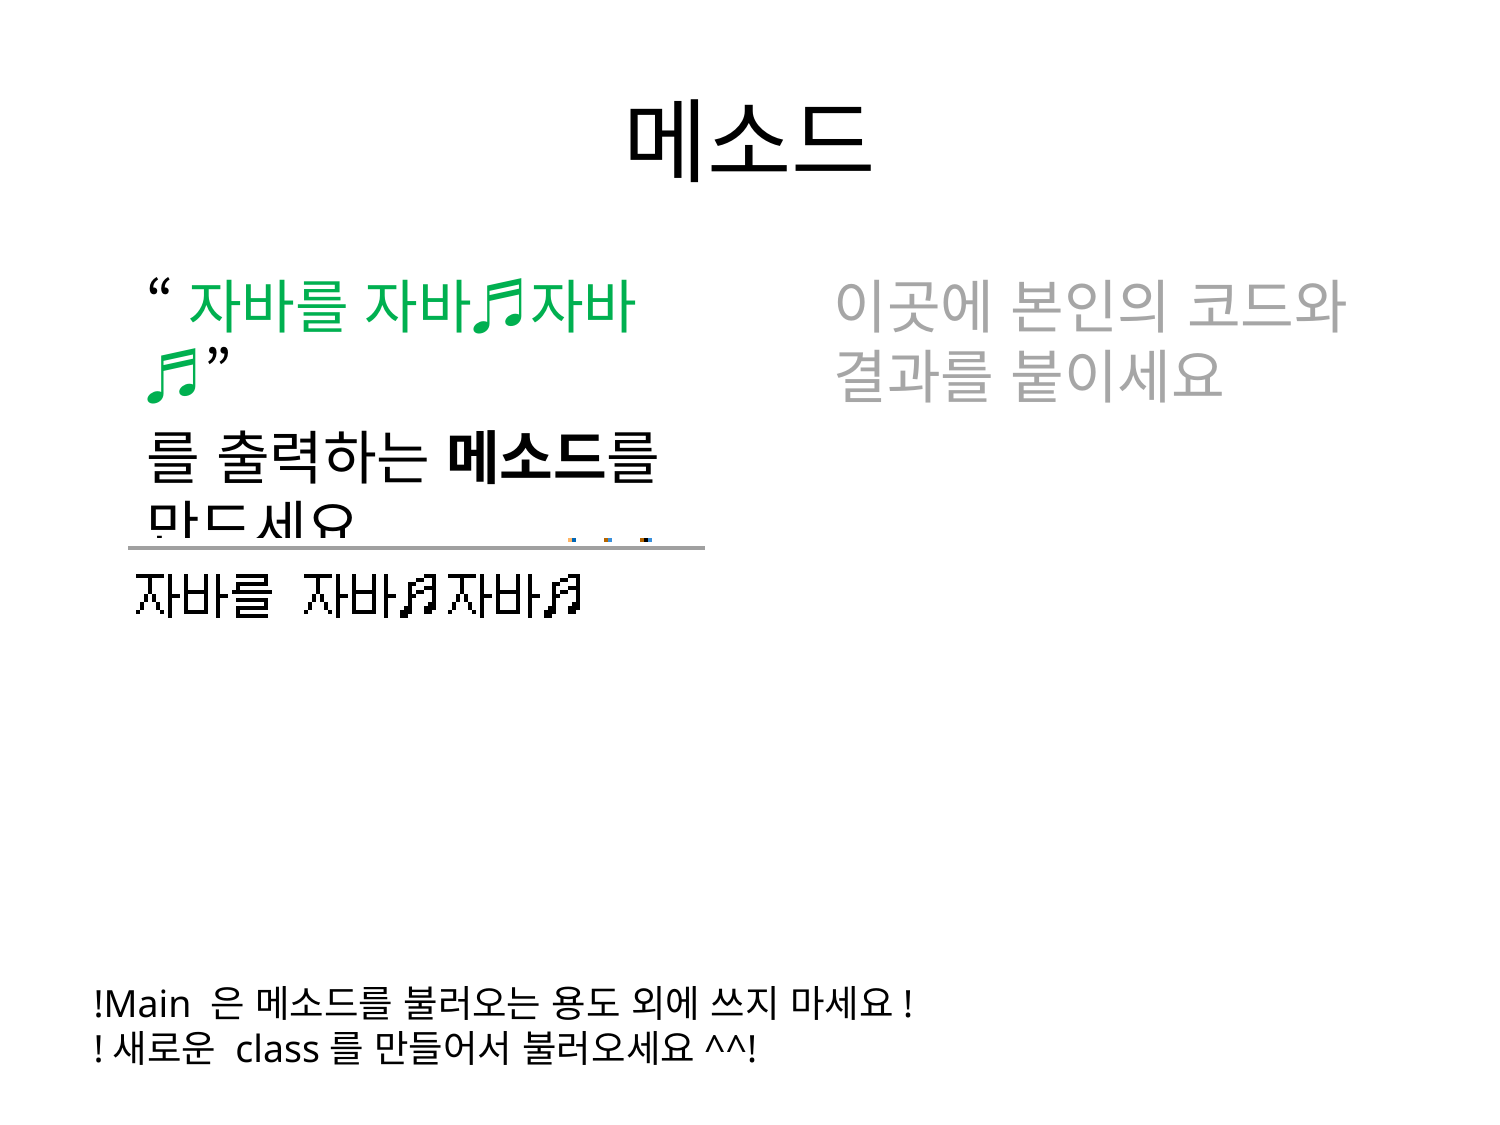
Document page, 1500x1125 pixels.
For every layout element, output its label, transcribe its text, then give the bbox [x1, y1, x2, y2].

picture [128, 538, 705, 716]
title 메소드 [75, 45, 1425, 233]
list “자바를 자바♬자바♬” 를 출력하는 메소드를 만드세요 [75, 262, 738, 516]
text_box !Main 은 메소드를 불러오는 용도 외에 쓰지 마세요! !새로운 class를 만들어서 불러오세요^^! [78, 972, 929, 1078]
list 이곳에 본인의 코드와 결과를 붙이세요 [762, 262, 1425, 1005]
